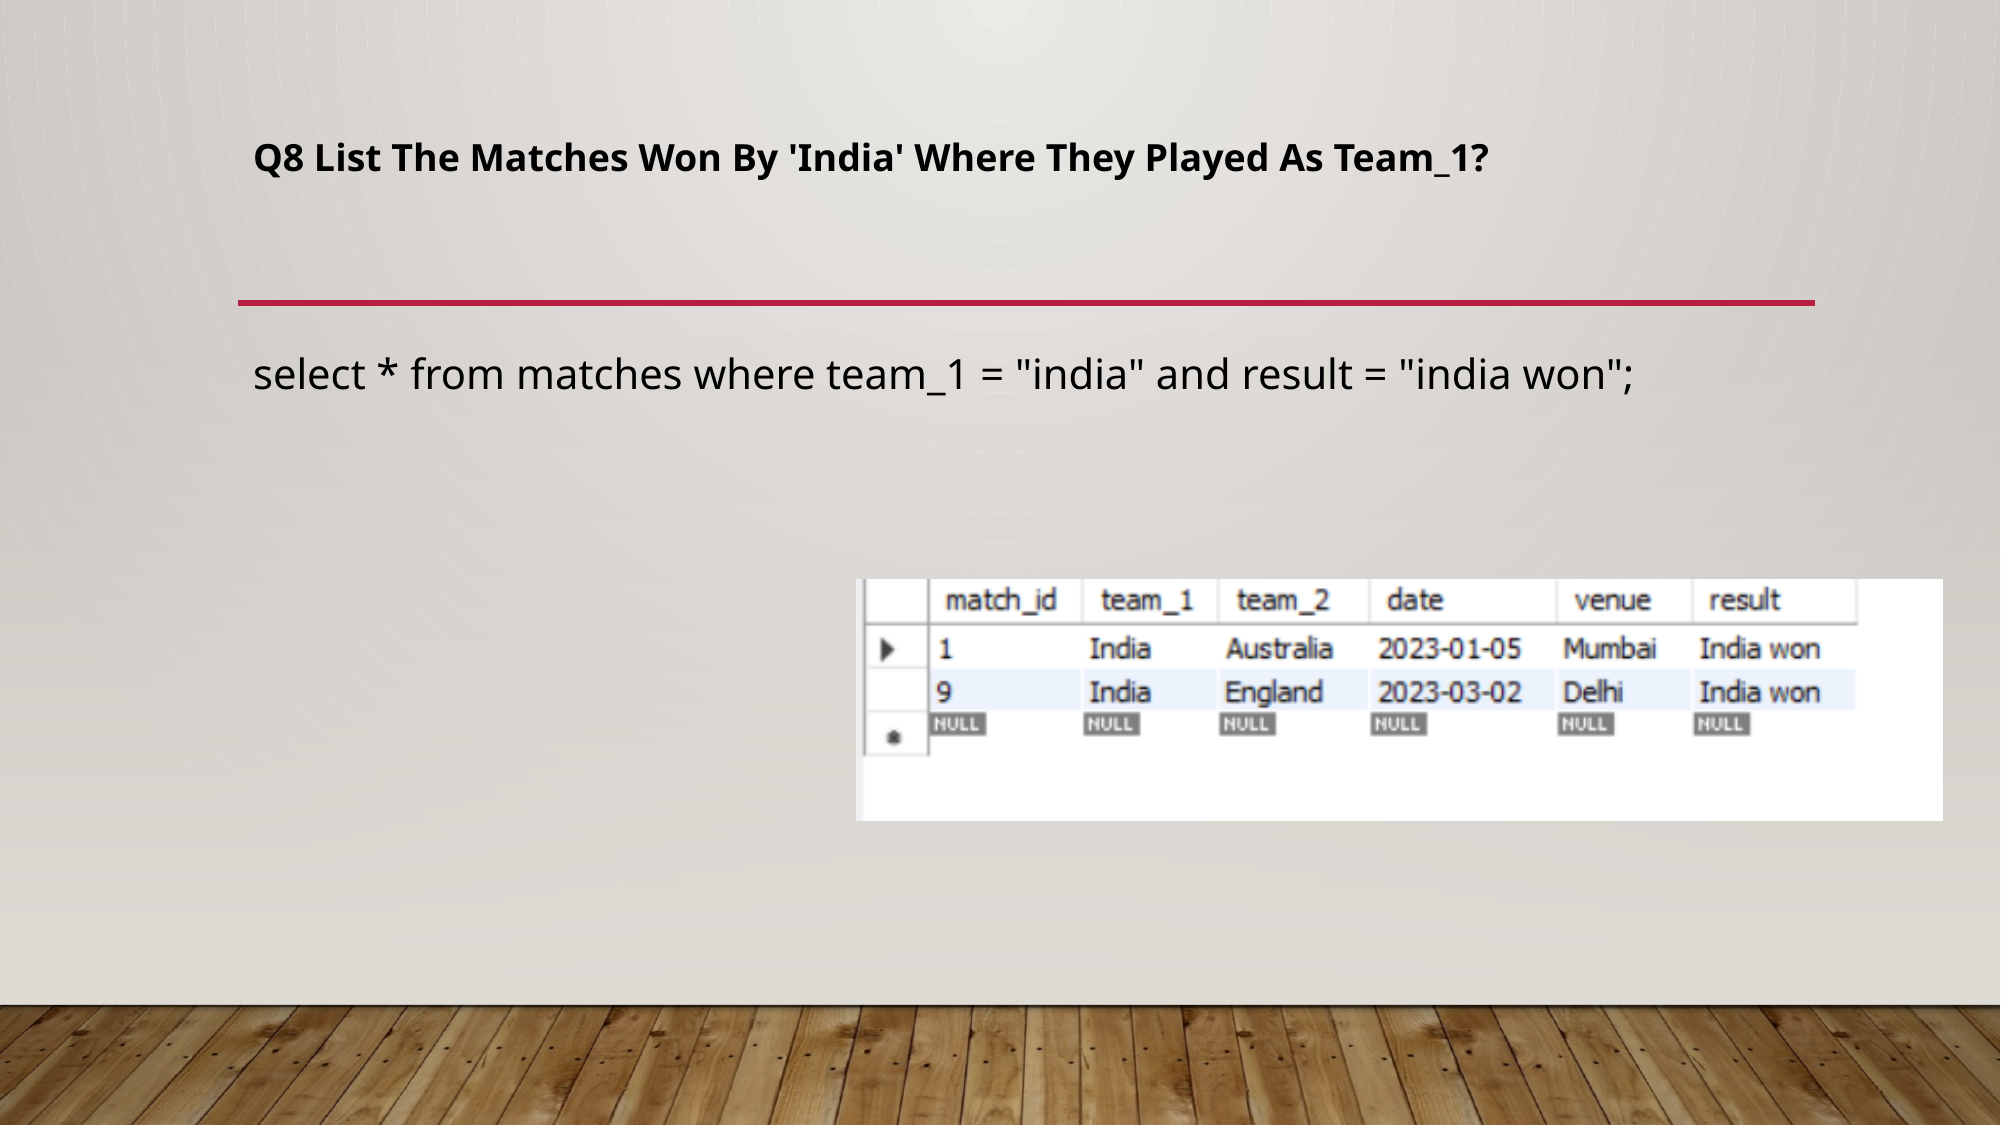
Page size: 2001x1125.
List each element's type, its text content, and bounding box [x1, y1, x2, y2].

picture [0, 1005, 2000, 1125]
list select * from matches where team_1 = "india" and result = "india won"; [238, 330, 1814, 897]
title Q8 List The Matches Won By 'India' Where They Played As Team_1? [238, 131, 1814, 305]
picture [855, 578, 1943, 822]
